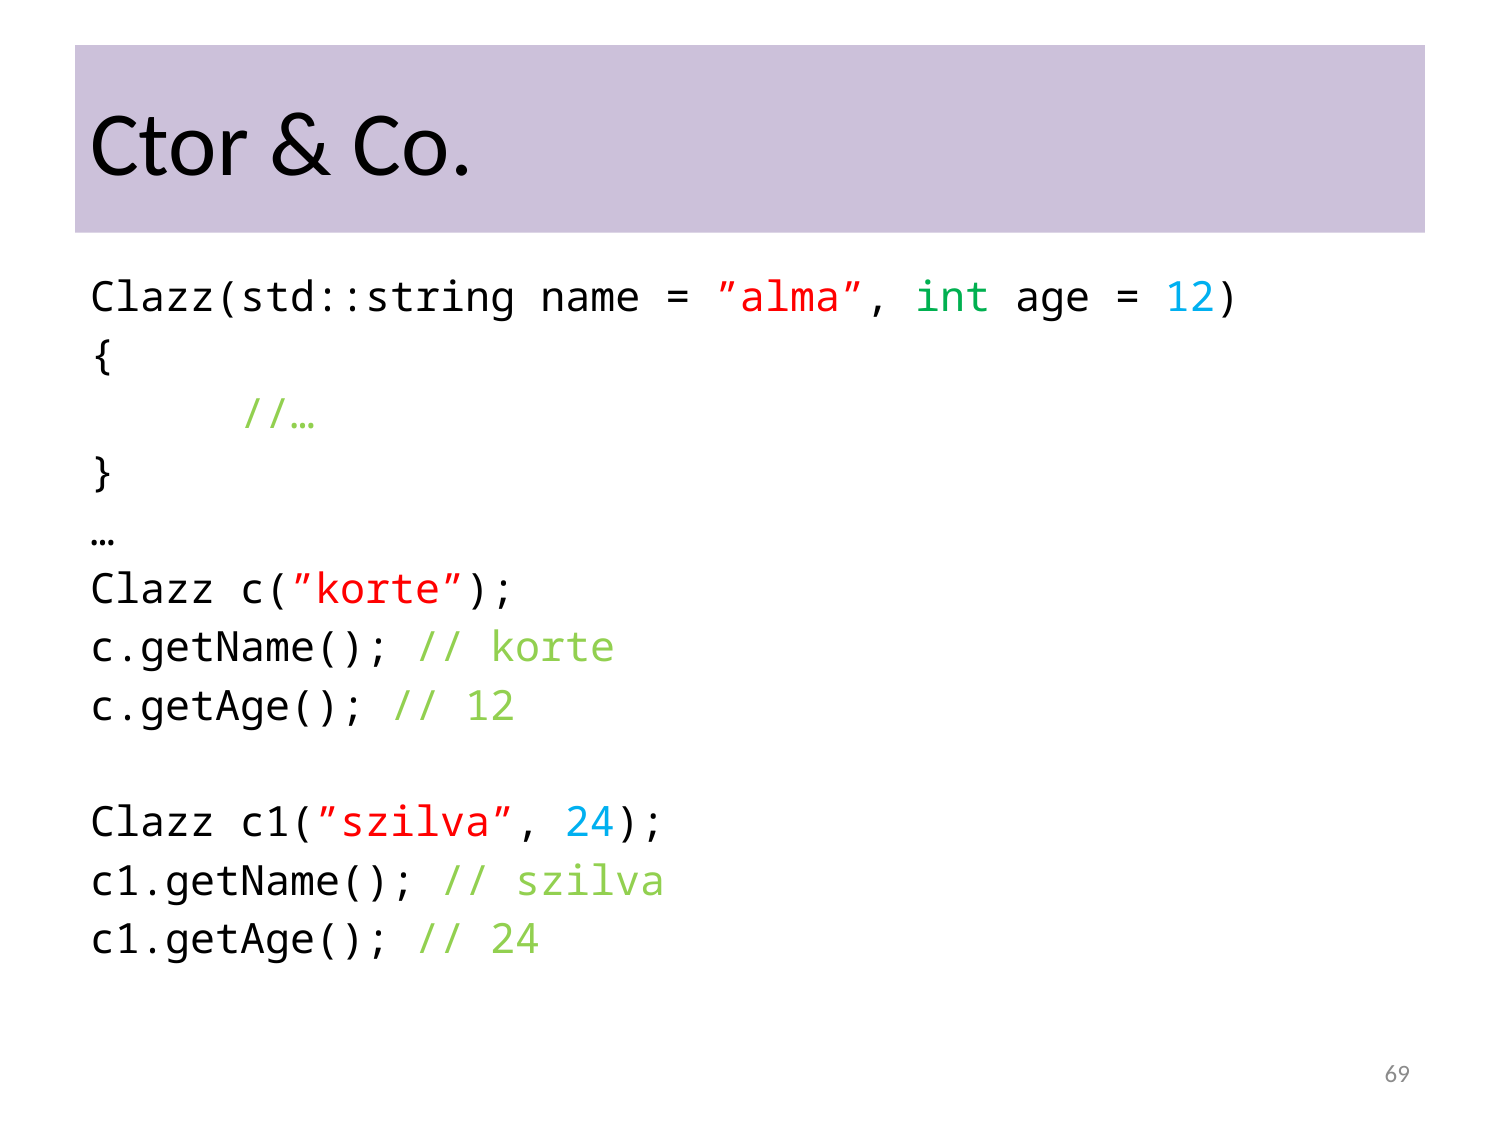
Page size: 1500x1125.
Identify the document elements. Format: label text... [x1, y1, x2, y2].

slide_number 69 [1074, 1042, 1425, 1103]
title Ctor & Co. [74, 44, 1426, 233]
list Clazz(std::string name = ”alma”, int age = 12) { //… } … Clazz c(”korte”); c.getName(); // korte c.getAge(); // 12 Clazz c1(”szilva”, 24); c1.getName(); // szilva c1.getAge(); // 24 [74, 262, 1426, 1006]
